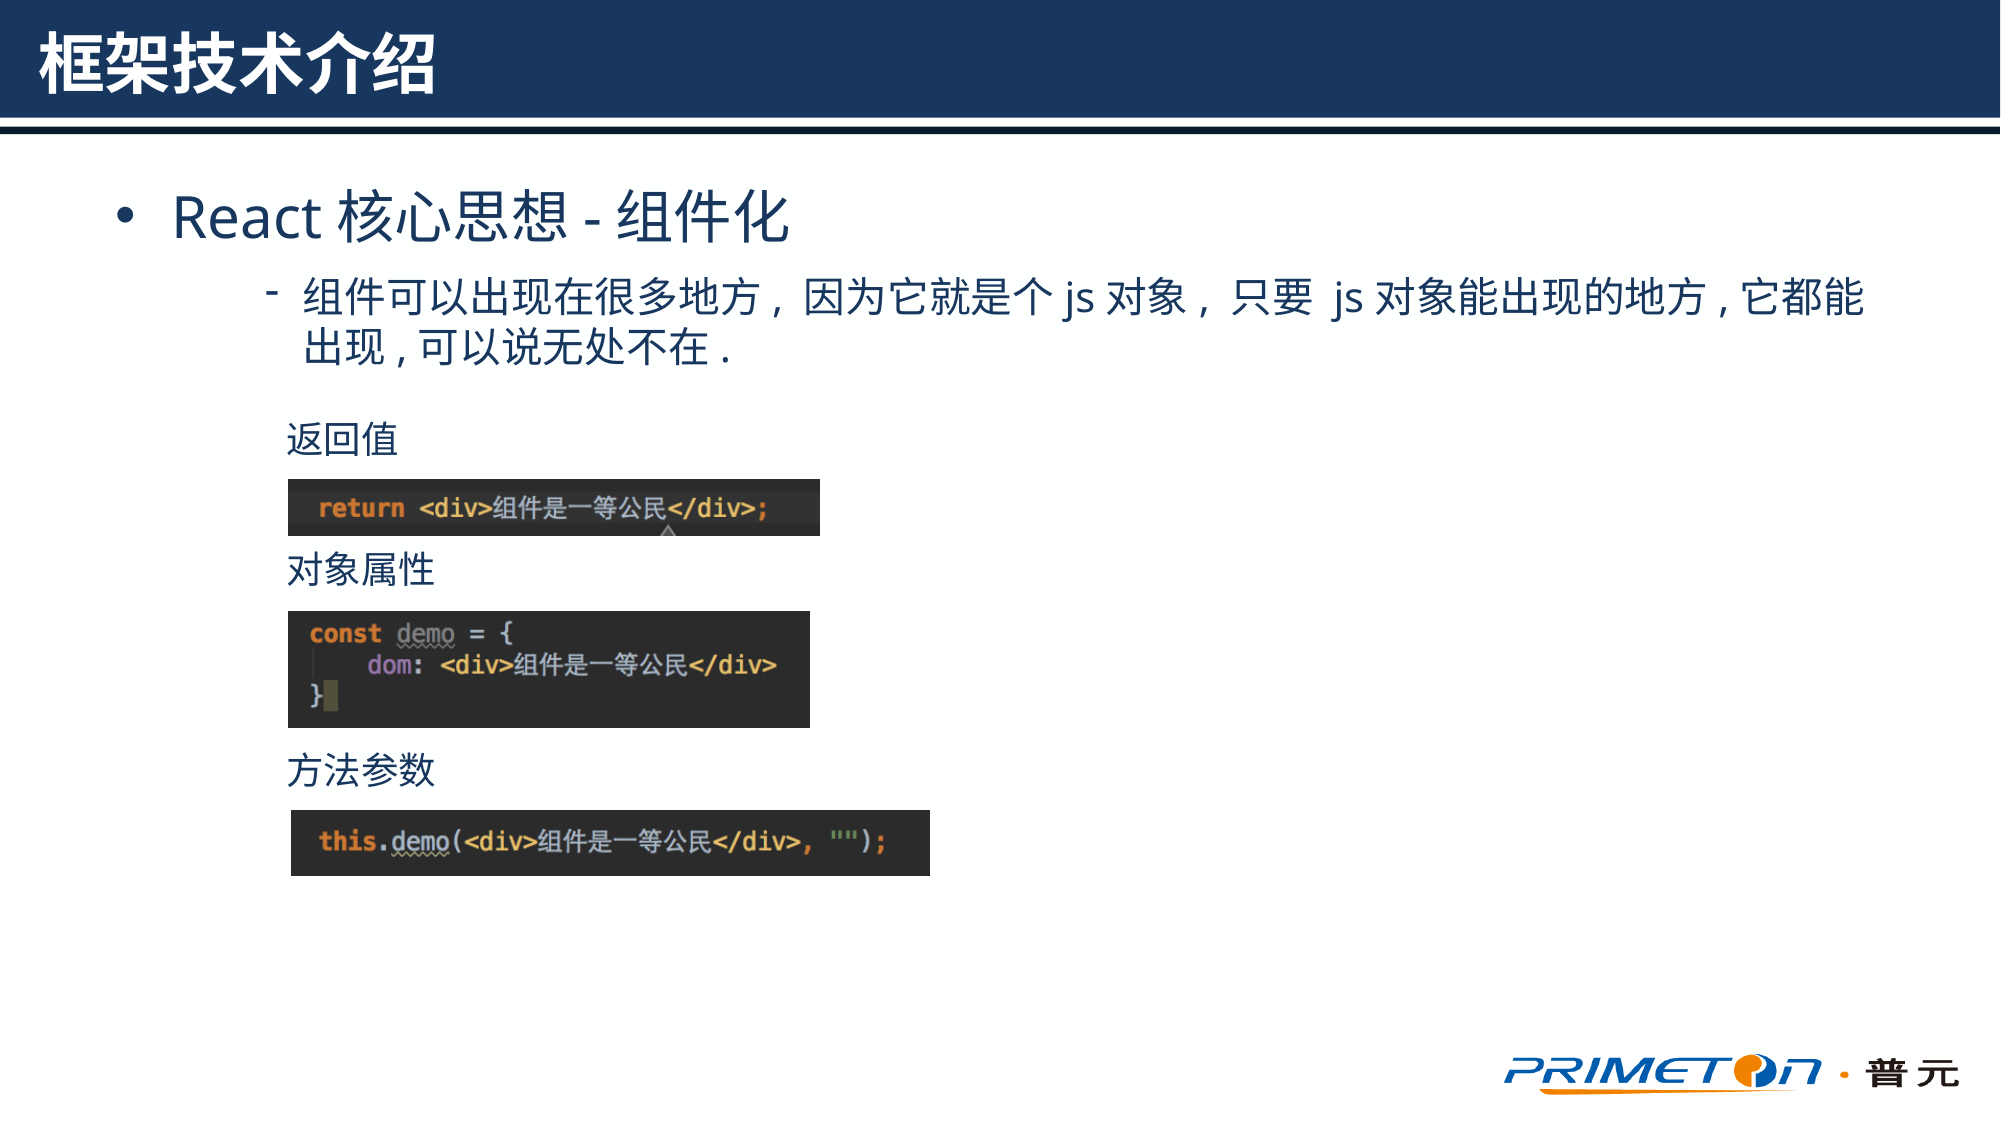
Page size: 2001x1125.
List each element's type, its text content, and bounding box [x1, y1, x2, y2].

text_box 对象属性 [271, 538, 540, 599]
picture [291, 810, 930, 876]
text_box 方法参数 [271, 739, 540, 800]
picture [288, 610, 810, 729]
title 框架技术介绍 [23, 14, 1977, 104]
list React核心思想-组件化 组件可以出现在很多地方, 因为它就是个js对象, 只要 js对象能出现的地方,它都能出现,可以说无处不在. [100, 172, 1901, 1000]
picture [1504, 1054, 1959, 1095]
text_box 返回值 [271, 408, 540, 469]
picture [288, 479, 820, 537]
